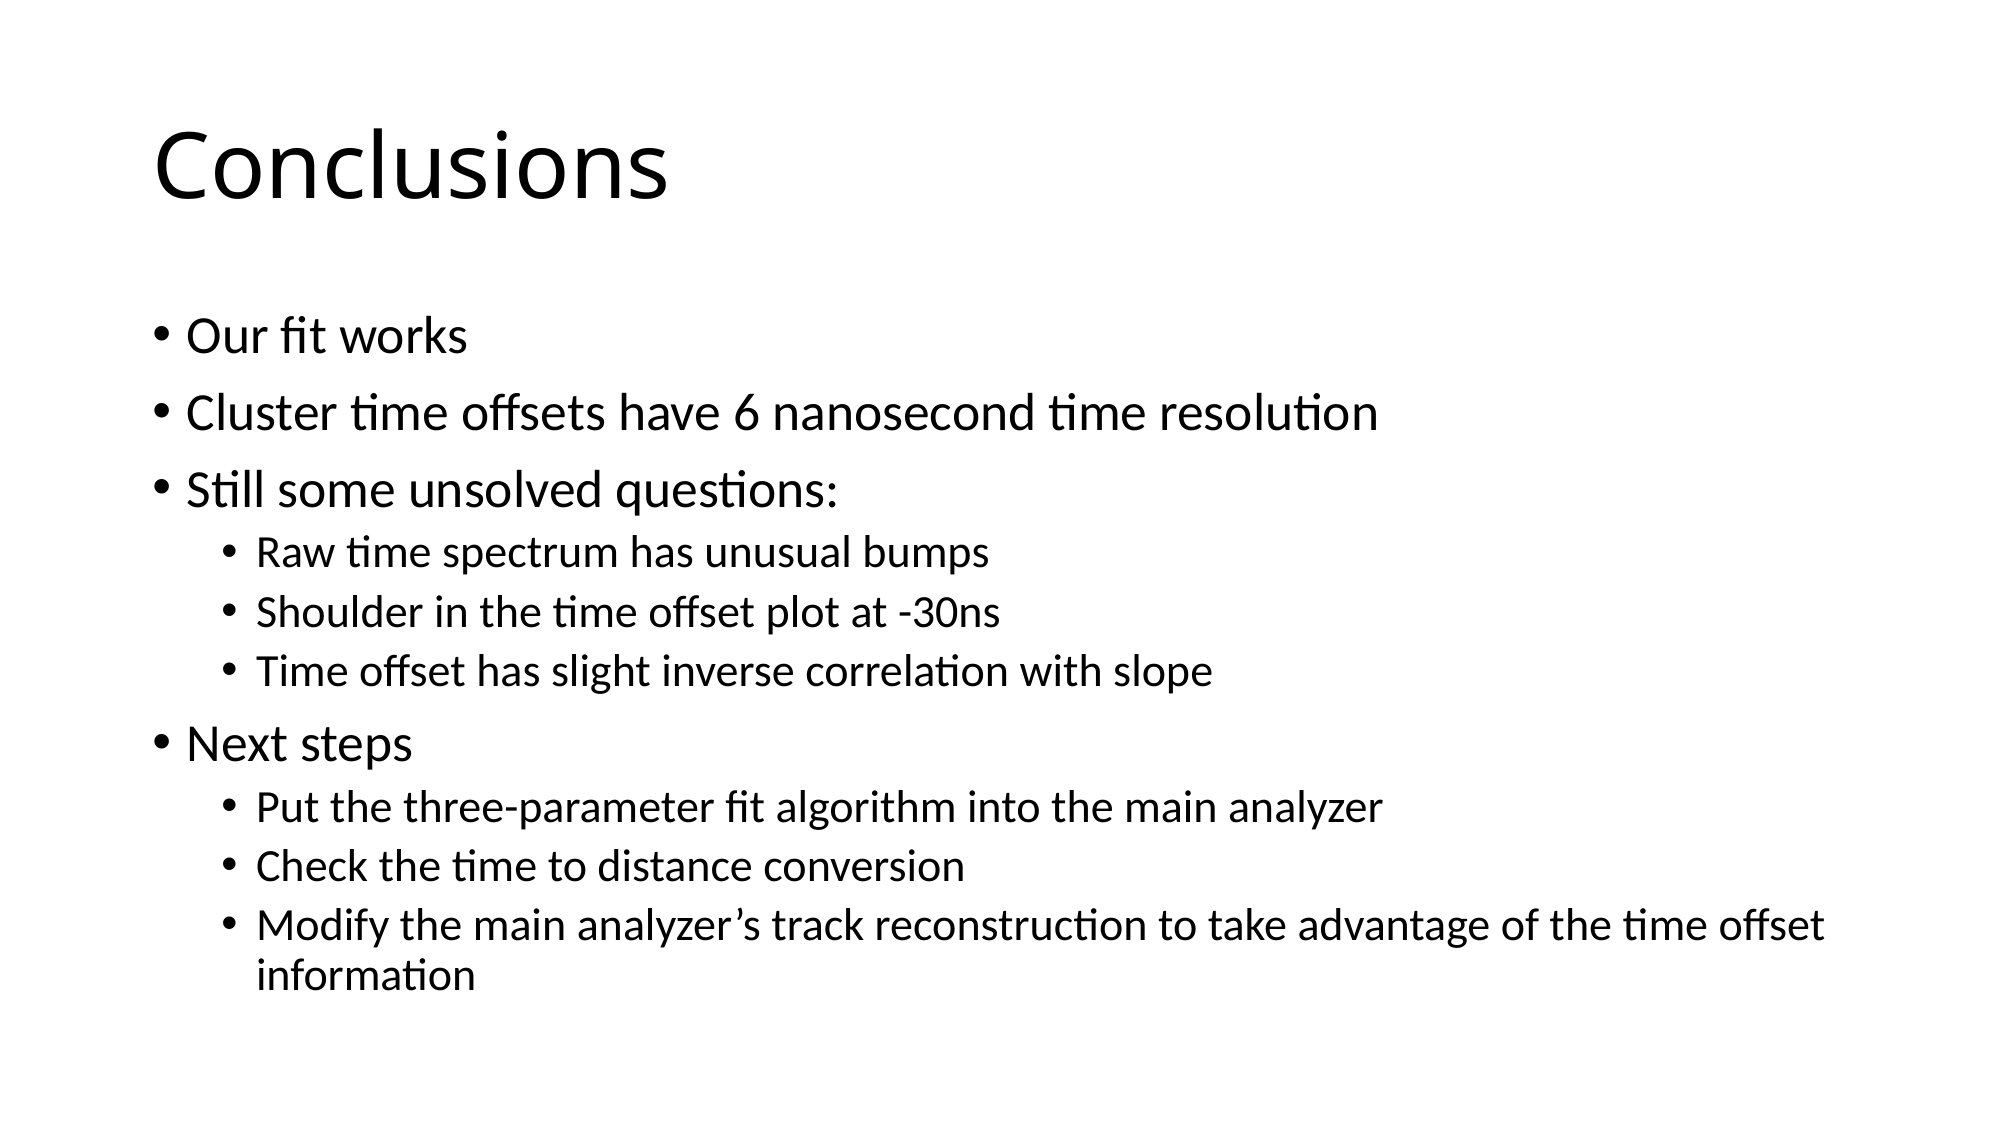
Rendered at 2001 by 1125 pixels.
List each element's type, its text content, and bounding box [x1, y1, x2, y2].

title Conclusions [137, 59, 1863, 278]
list Our fit works Cluster time offsets have 6 nanosecond time resolution Still some unsolved questions: Raw time spectrum has unusual bumps Shoulder in the time offset plot at -30ns Time offset has slight inverse correlation with slope Next steps Put the three-parameter fit algorithm into the main analyzer Check the time to distance conversion Modify the main analyzer’s track reconstruction to take advantage of the time offset information [137, 299, 1863, 1014]
